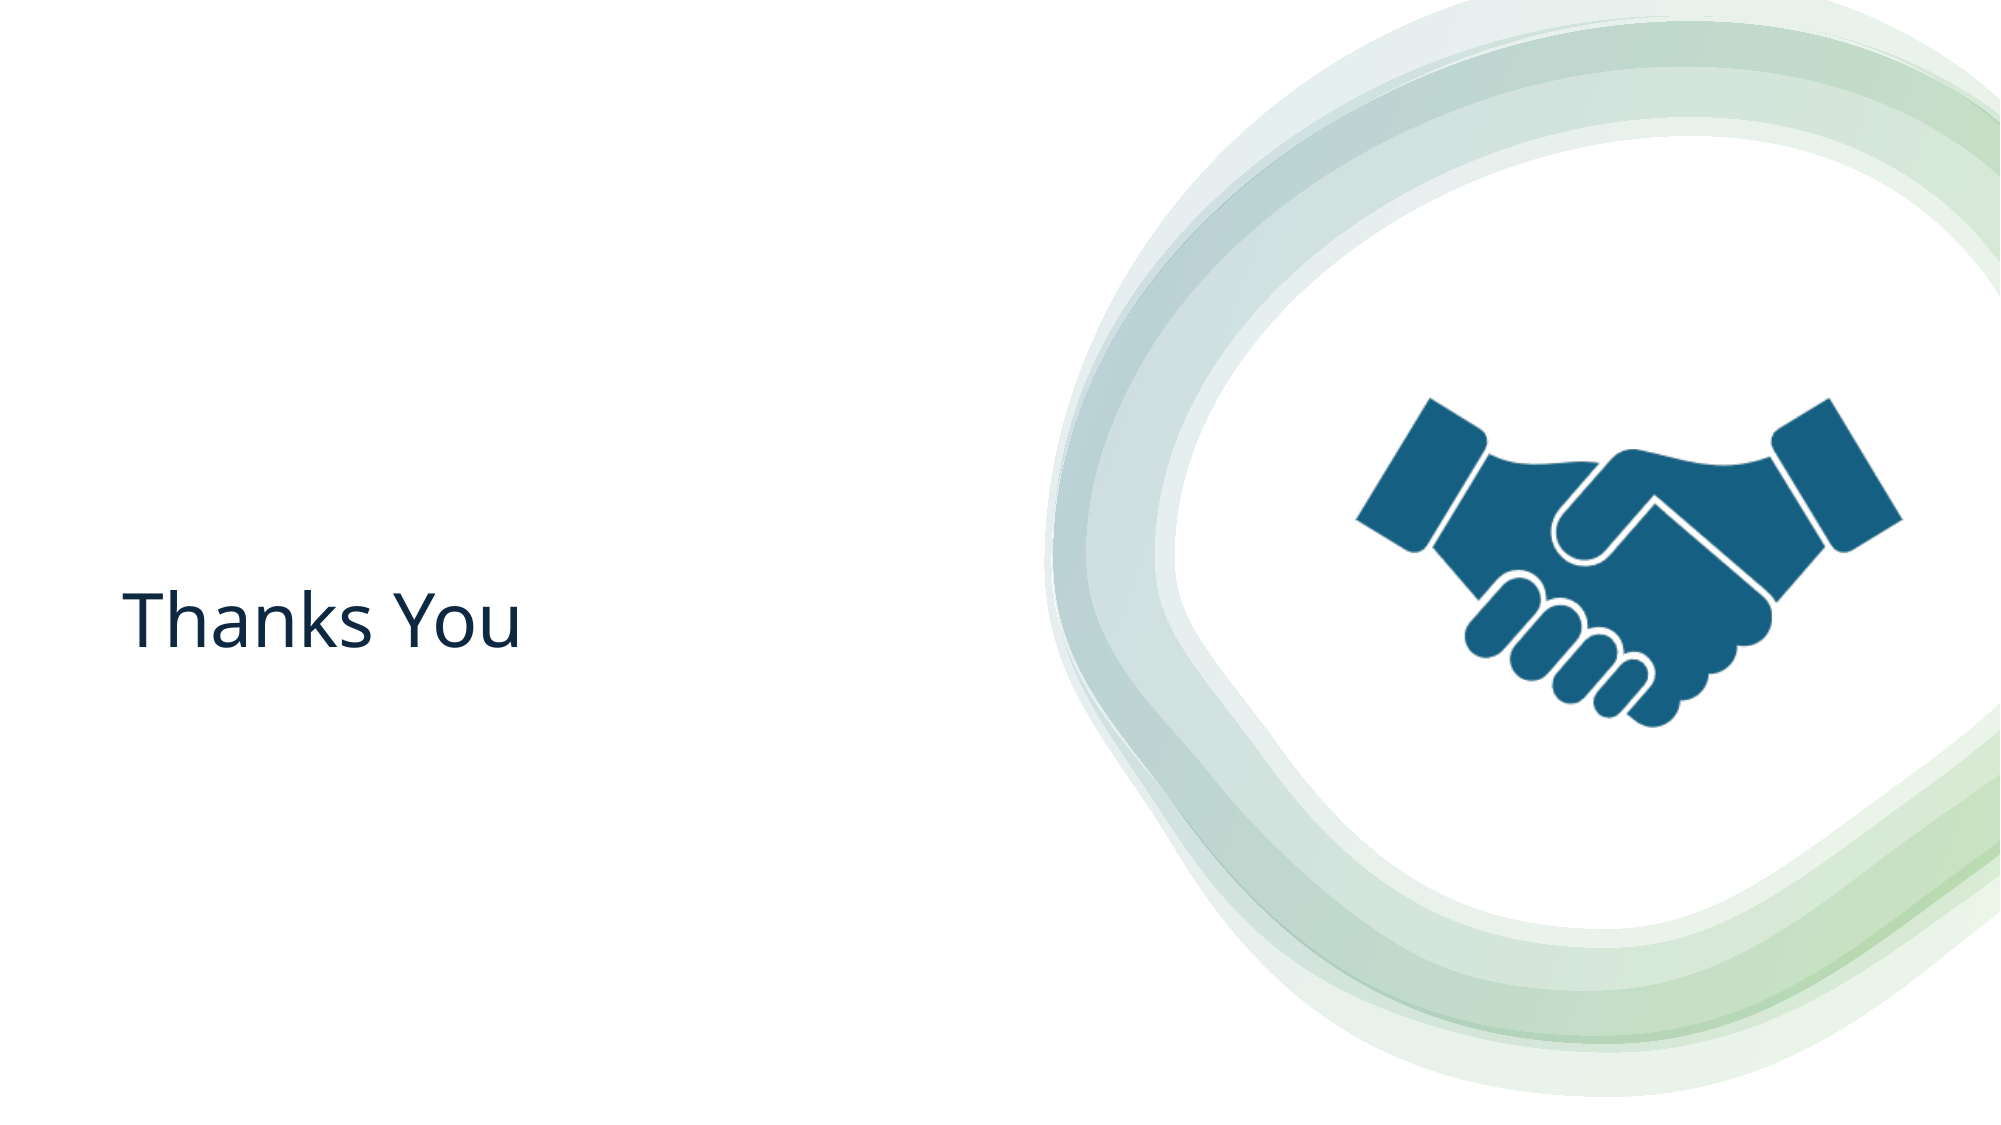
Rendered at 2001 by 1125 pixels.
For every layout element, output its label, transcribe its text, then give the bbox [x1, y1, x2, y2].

picture [1331, 266, 1927, 862]
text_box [1044, 0, 2000, 1098]
title Thanks You [107, 384, 1044, 862]
text_box [0, 0, 2000, 1125]
